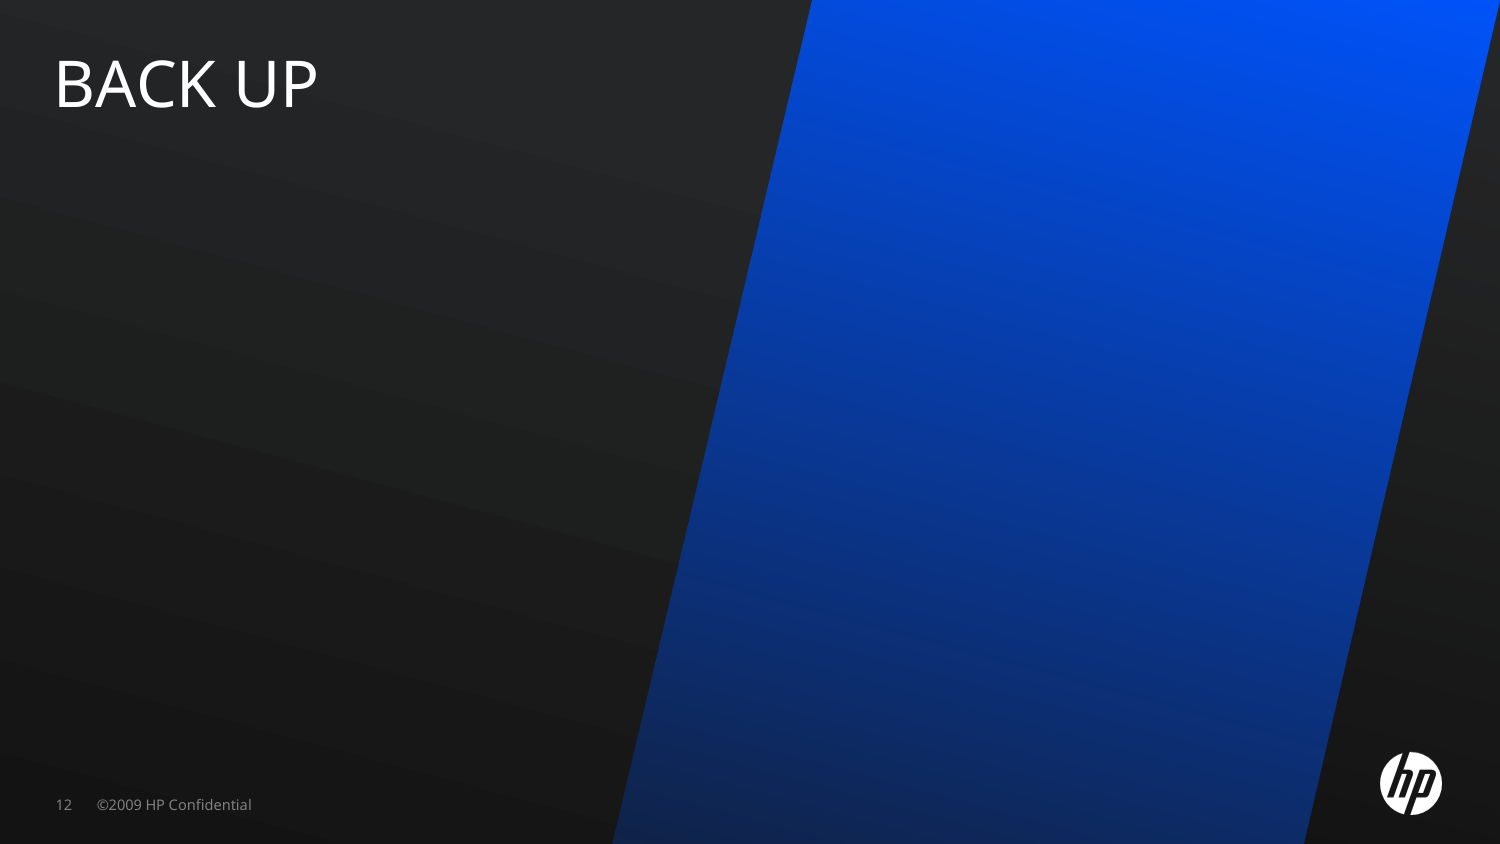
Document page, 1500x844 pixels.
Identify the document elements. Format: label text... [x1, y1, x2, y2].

title Back up [38, 48, 727, 189]
picture [1298, 0, 1500, 844]
